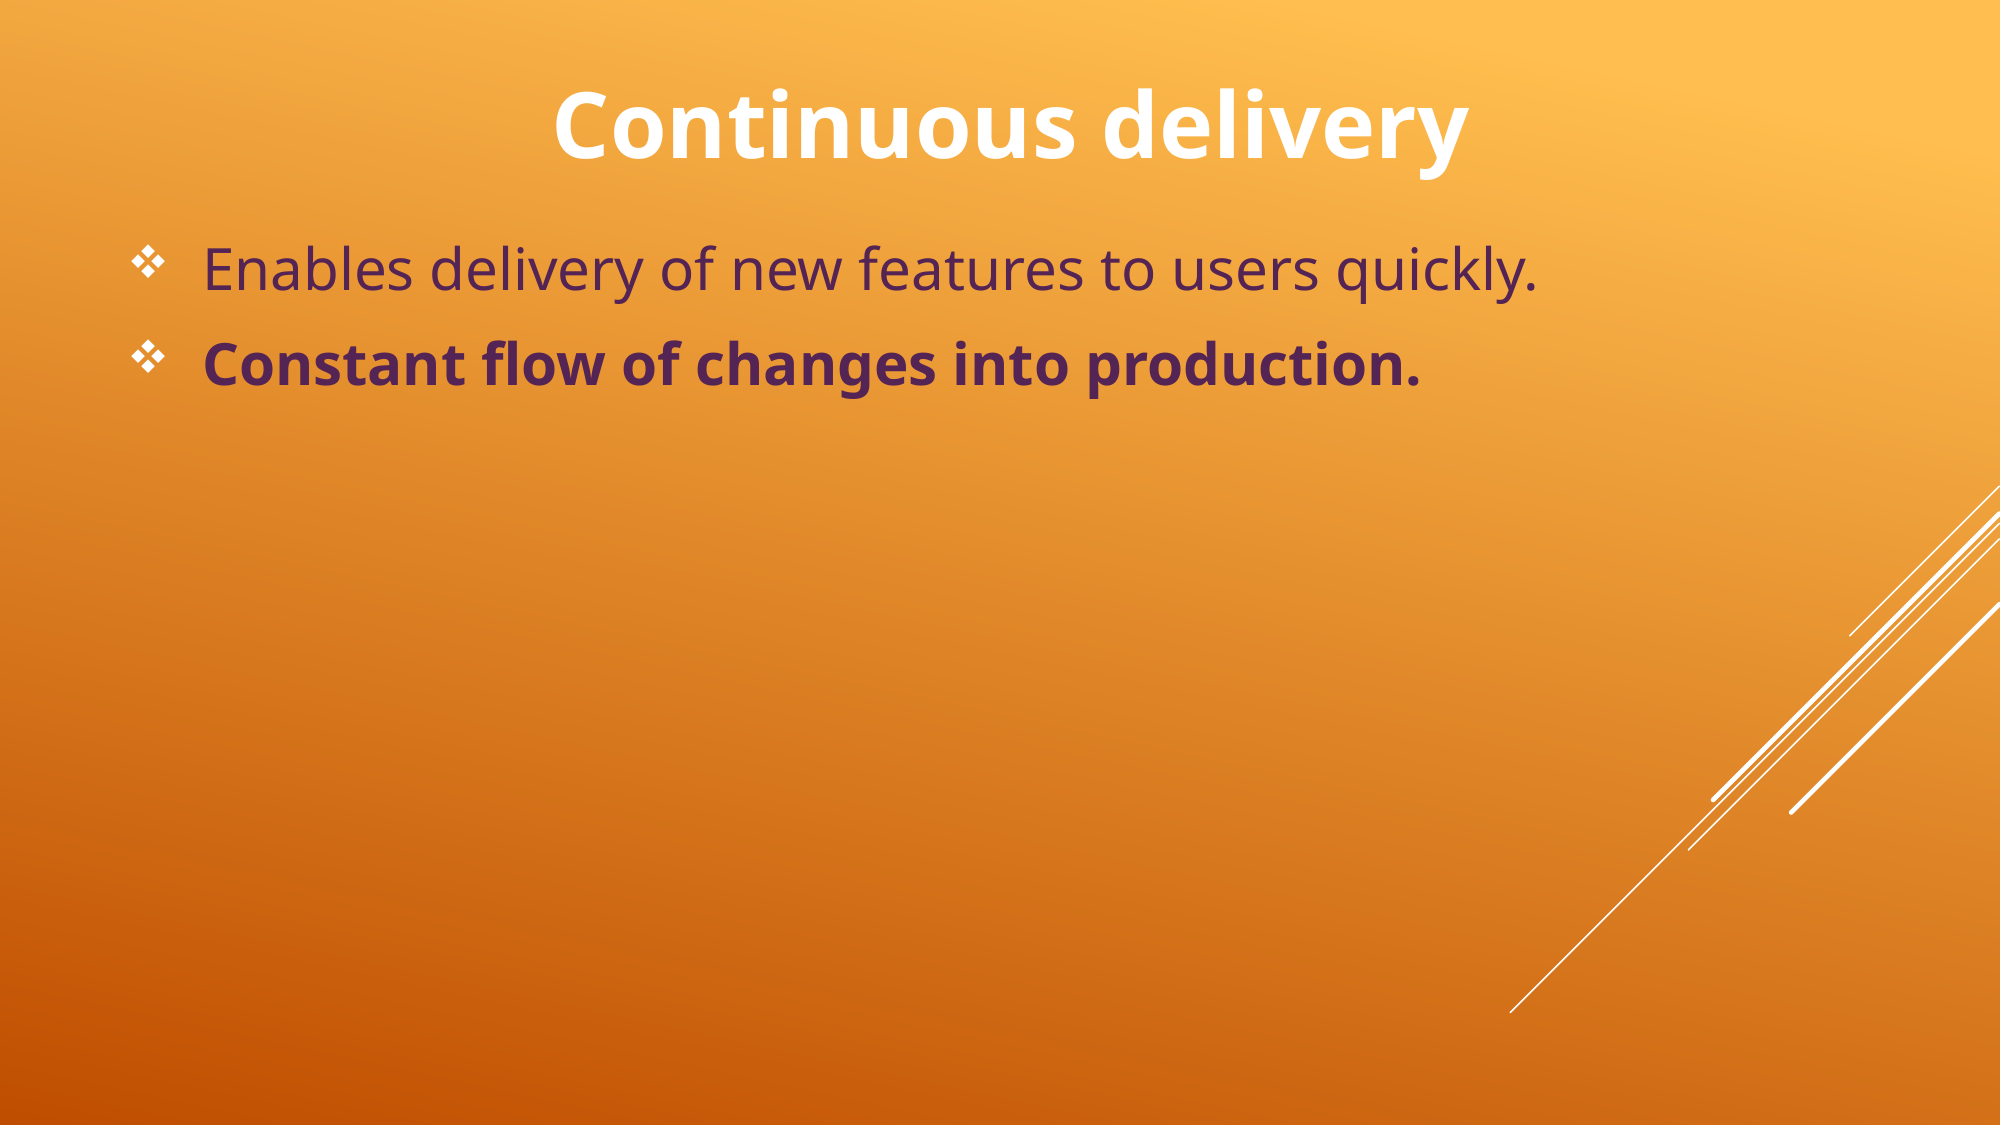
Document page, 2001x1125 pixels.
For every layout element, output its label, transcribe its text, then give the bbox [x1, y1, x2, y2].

list Enables delivery of new features to users quickly. Constant flow of changes into production. [112, 224, 1910, 1032]
title Continuous delivery [112, 25, 1910, 185]
